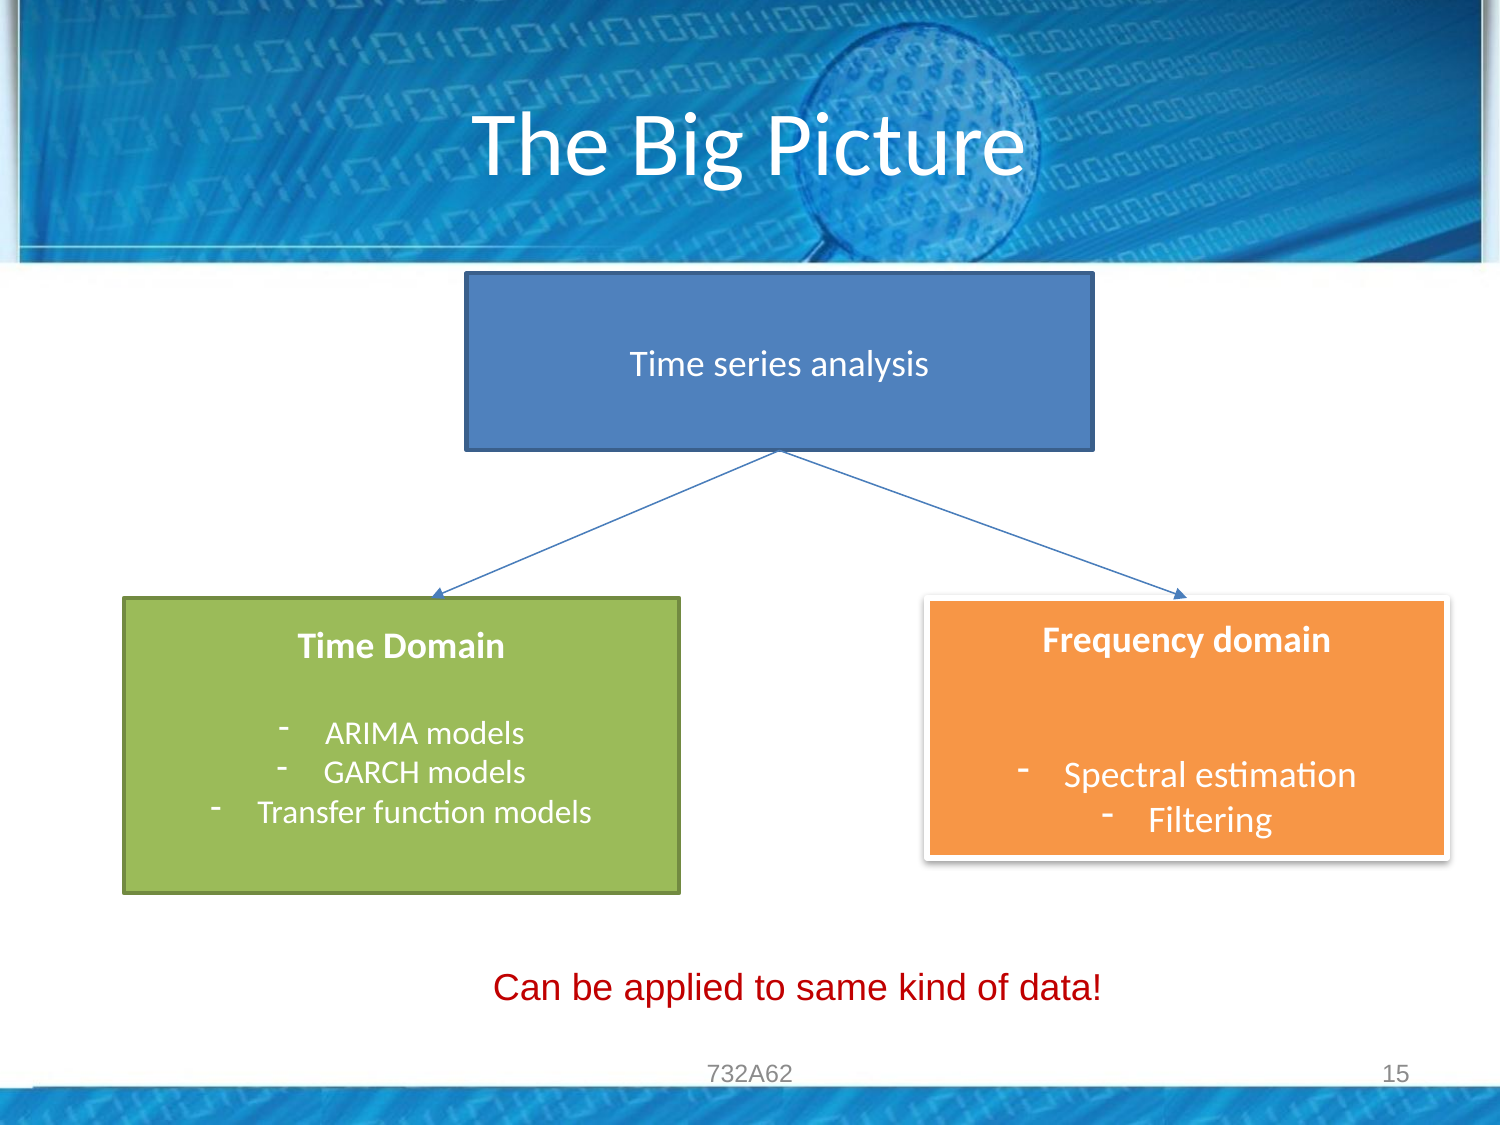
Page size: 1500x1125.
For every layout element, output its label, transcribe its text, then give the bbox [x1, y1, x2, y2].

slide_number 15 [1074, 1042, 1425, 1103]
text_box Frequency domain Spectral estimation Filtering [924, 595, 1450, 861]
footer 732A62 [512, 1042, 988, 1103]
title The Big Picture [75, 45, 1425, 233]
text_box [779, 450, 1188, 599]
text_box Can be applied to same kind of data! [478, 955, 1376, 1016]
text_box Time Domain ARIMA models GARCH models Transfer function models [122, 596, 681, 895]
text_box Time series analysis [464, 271, 1095, 448]
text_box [430, 450, 777, 599]
picture [0, 0, 1500, 1125]
